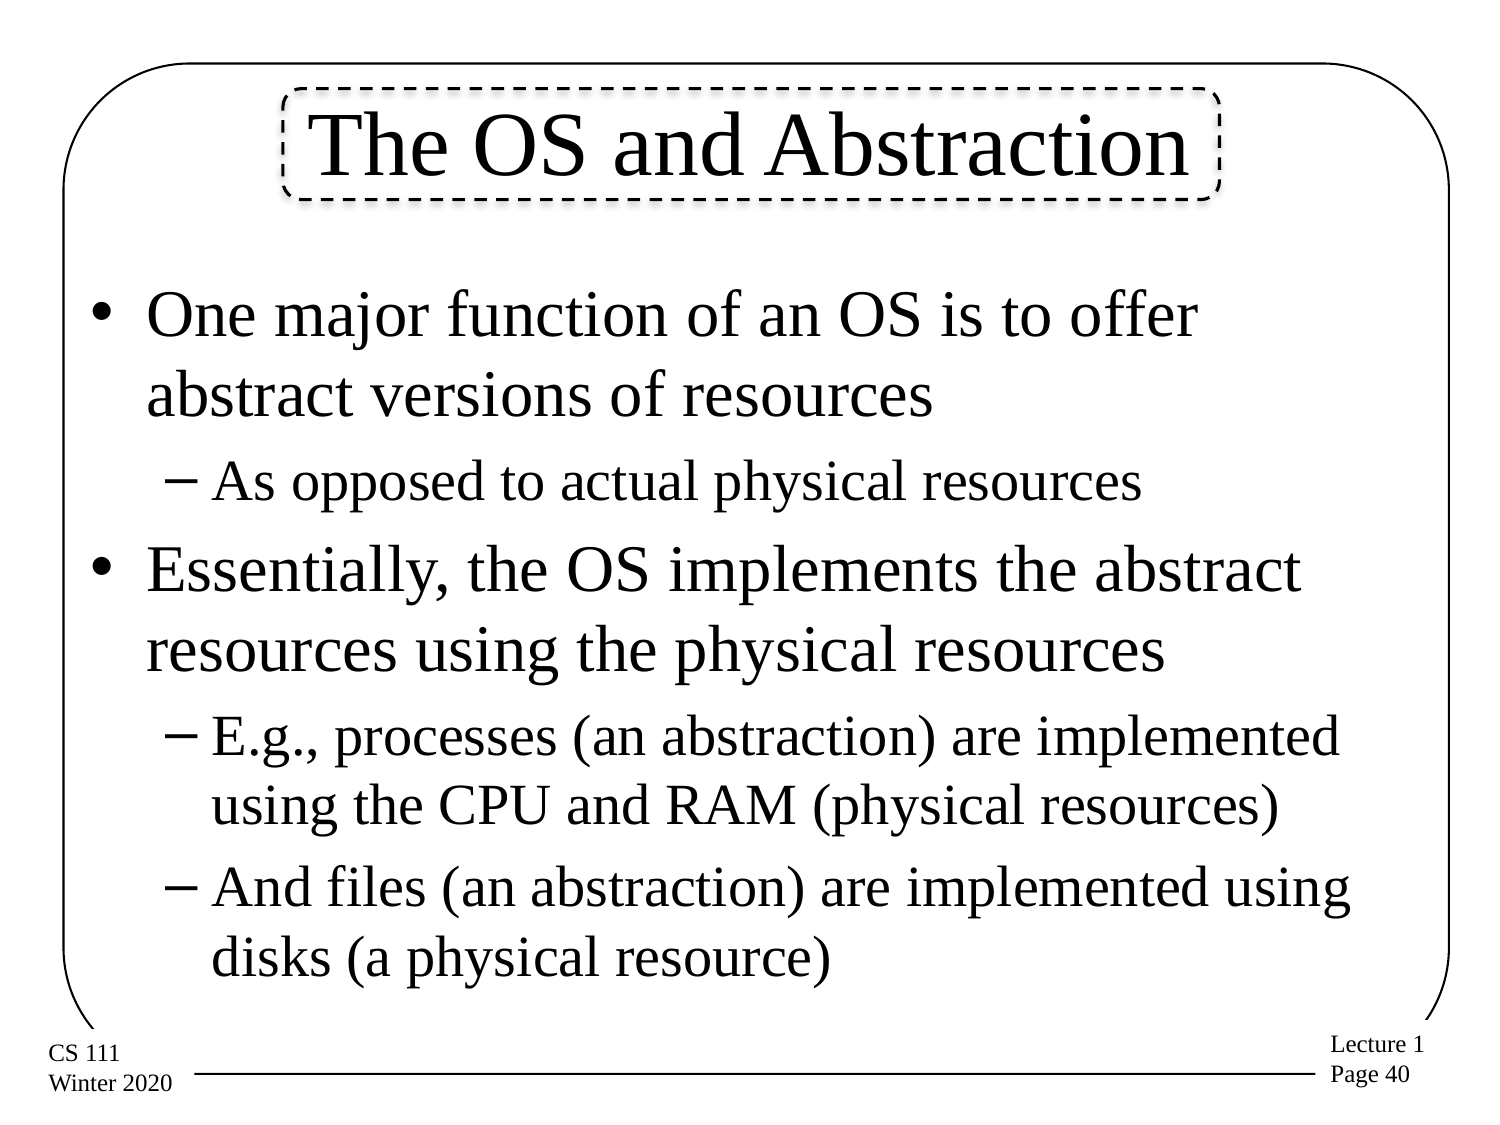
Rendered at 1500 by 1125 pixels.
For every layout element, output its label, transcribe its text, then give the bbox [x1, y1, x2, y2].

title The OS and Abstraction [74, 44, 1426, 233]
text_box [282, 87, 1221, 201]
list One major function of an OS is to offer abstract versions of resources As opposed to actual physical resources Essentially, the OS implements the abstract resources using the physical resources E.g., processes (an abstraction) are implemented using the CPU and RAM (physical resources) And files (an abstraction) are implemented using disks (a physical resource) [74, 262, 1426, 1006]
